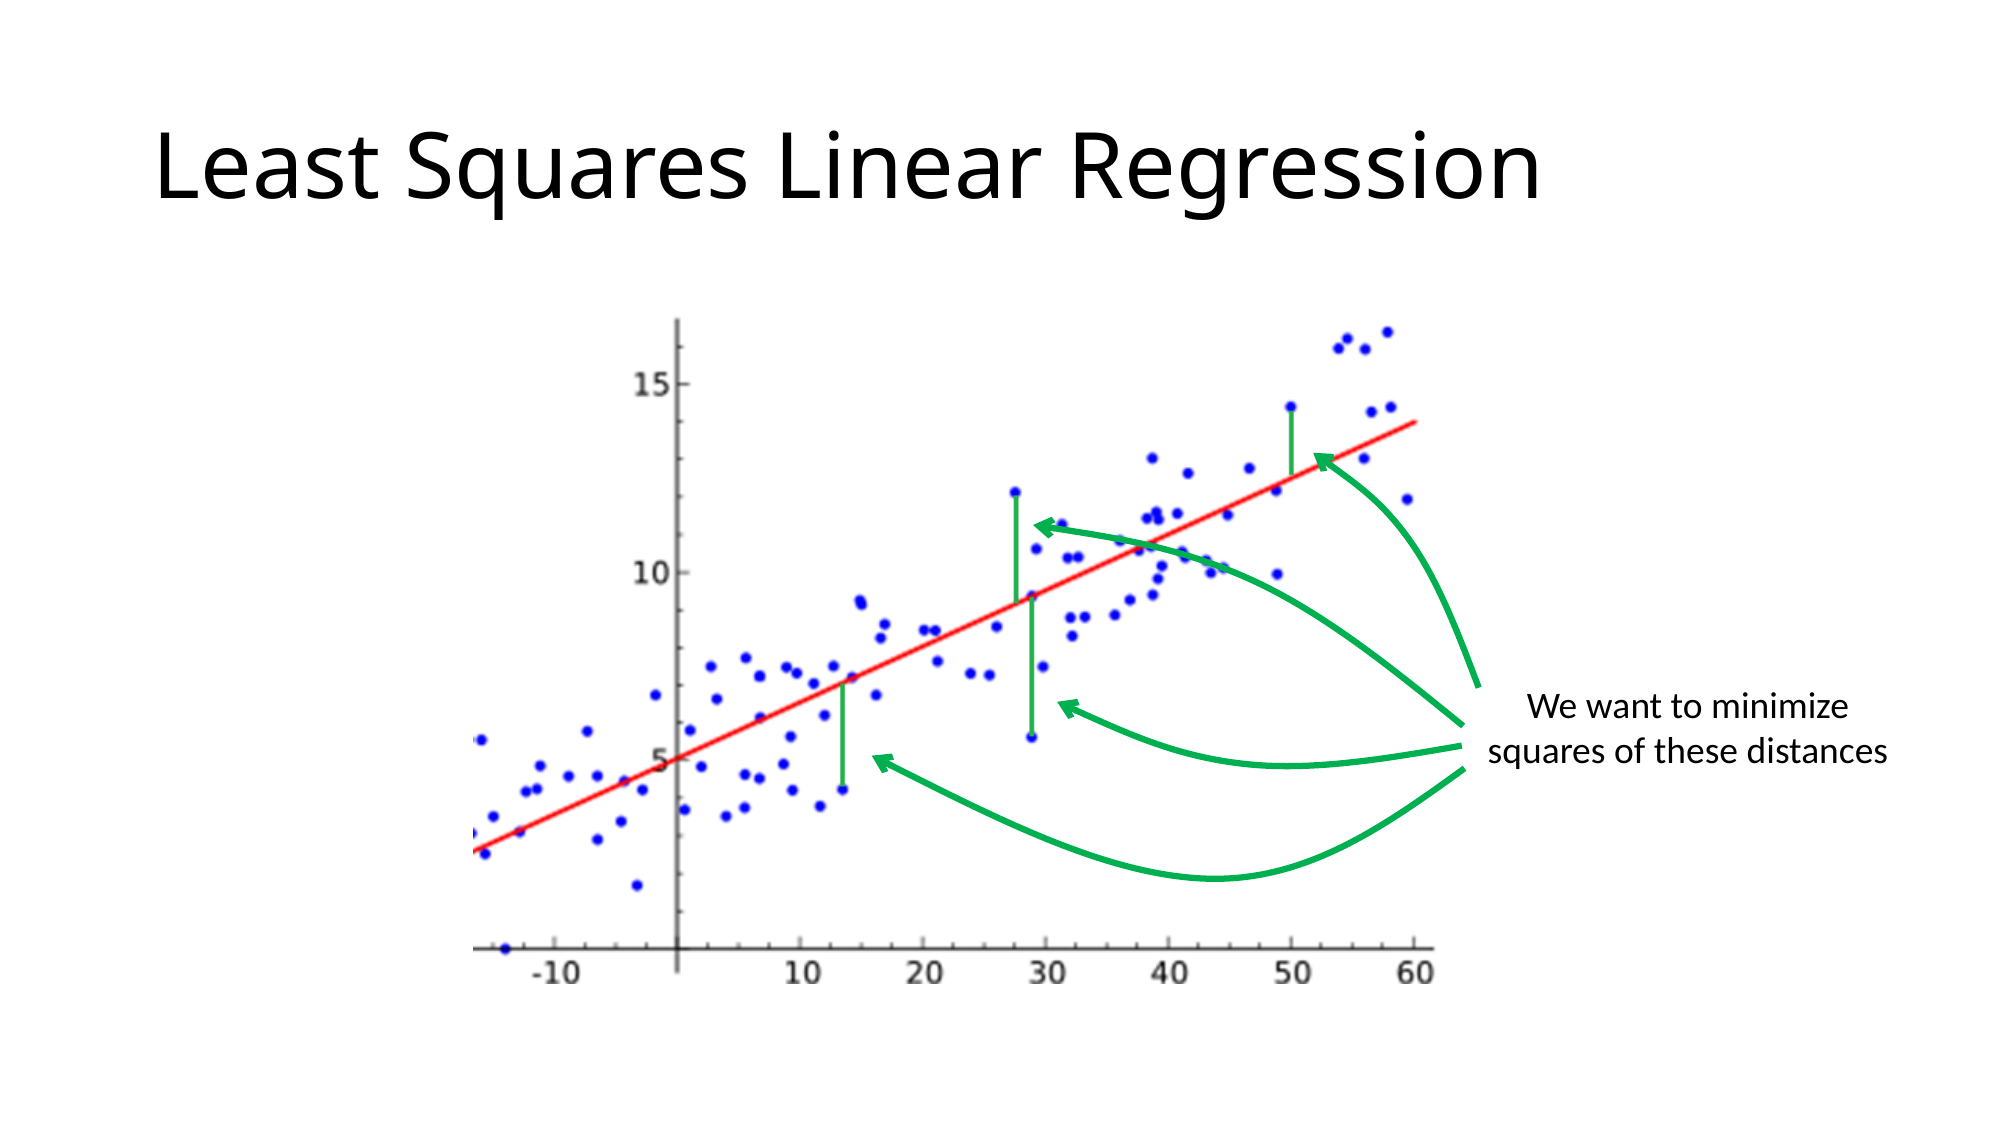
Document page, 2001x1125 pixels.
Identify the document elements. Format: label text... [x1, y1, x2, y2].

picture [473, 278, 1527, 984]
text_box We want to minimize squares of these distances [1527, 673, 1914, 779]
title Least Squares Linear Regression [137, 59, 1863, 278]
